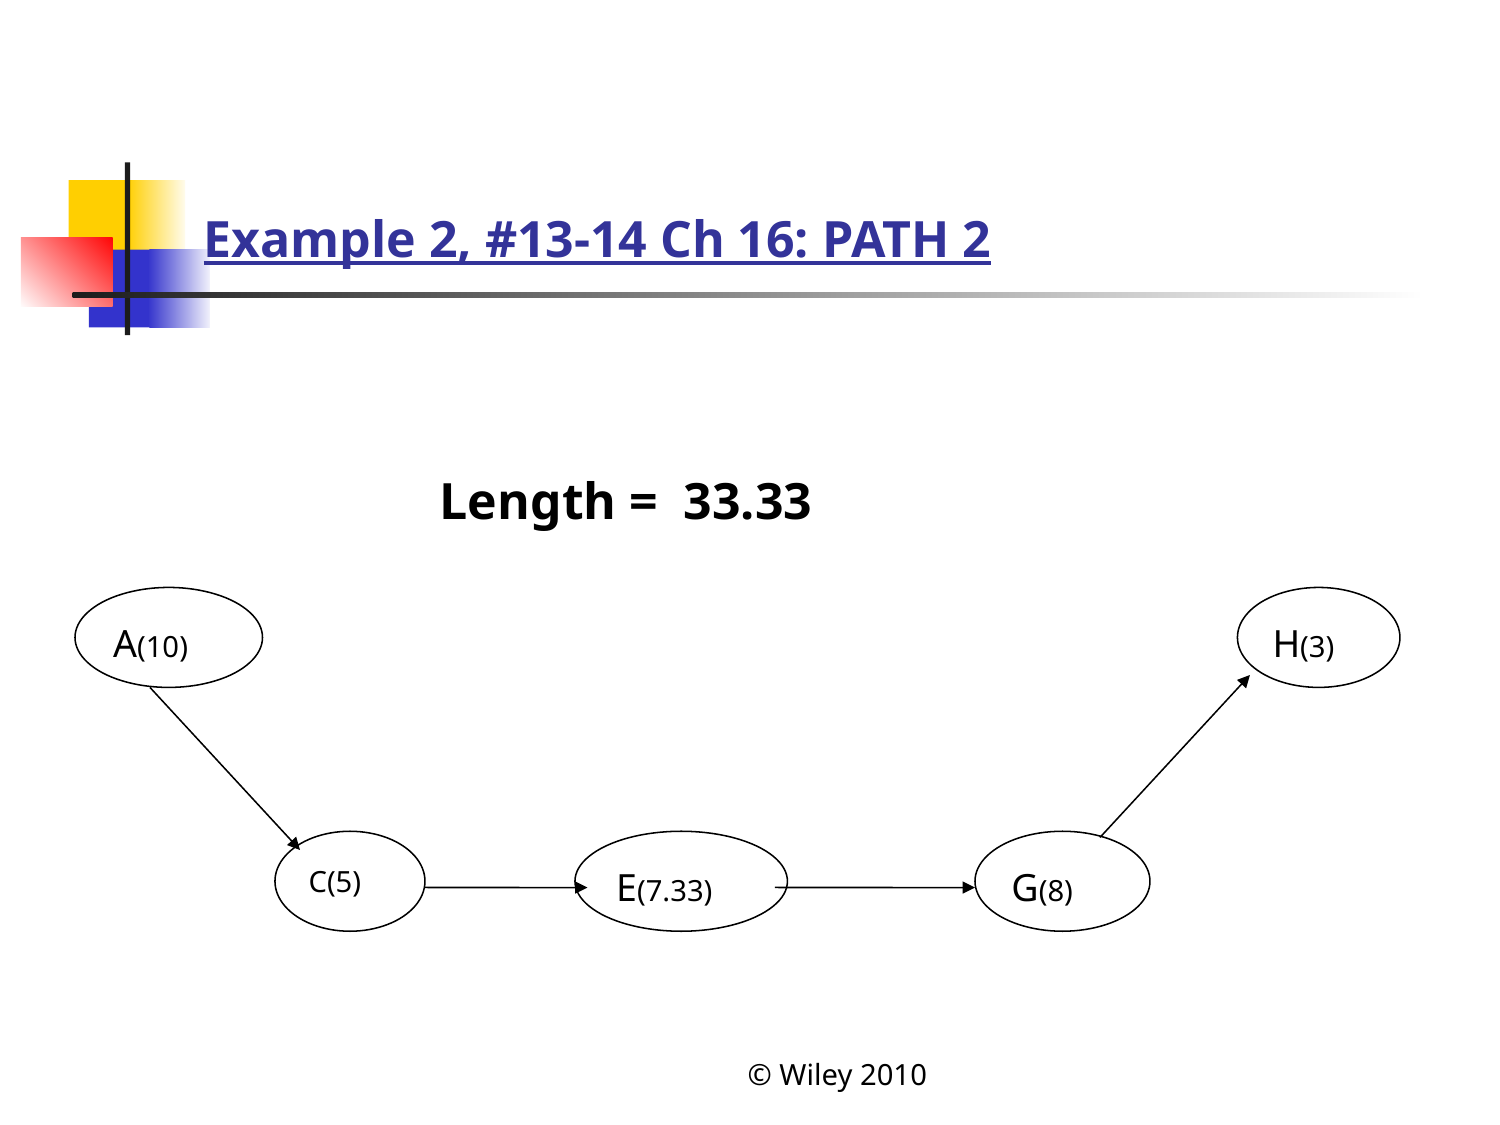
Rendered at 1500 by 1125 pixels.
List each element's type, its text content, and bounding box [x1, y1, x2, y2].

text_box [574, 830, 788, 932]
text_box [974, 830, 1151, 932]
text_box Length = 33.33 [424, 462, 888, 538]
title Example 2, #13-14 Ch 16: PATH 2 [188, 35, 1468, 275]
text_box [274, 830, 426, 932]
footer © Wiley 2010 [599, 1023, 1076, 1100]
text_box [791, 881, 969, 894]
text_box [74, 587, 263, 688]
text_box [1237, 587, 1401, 688]
